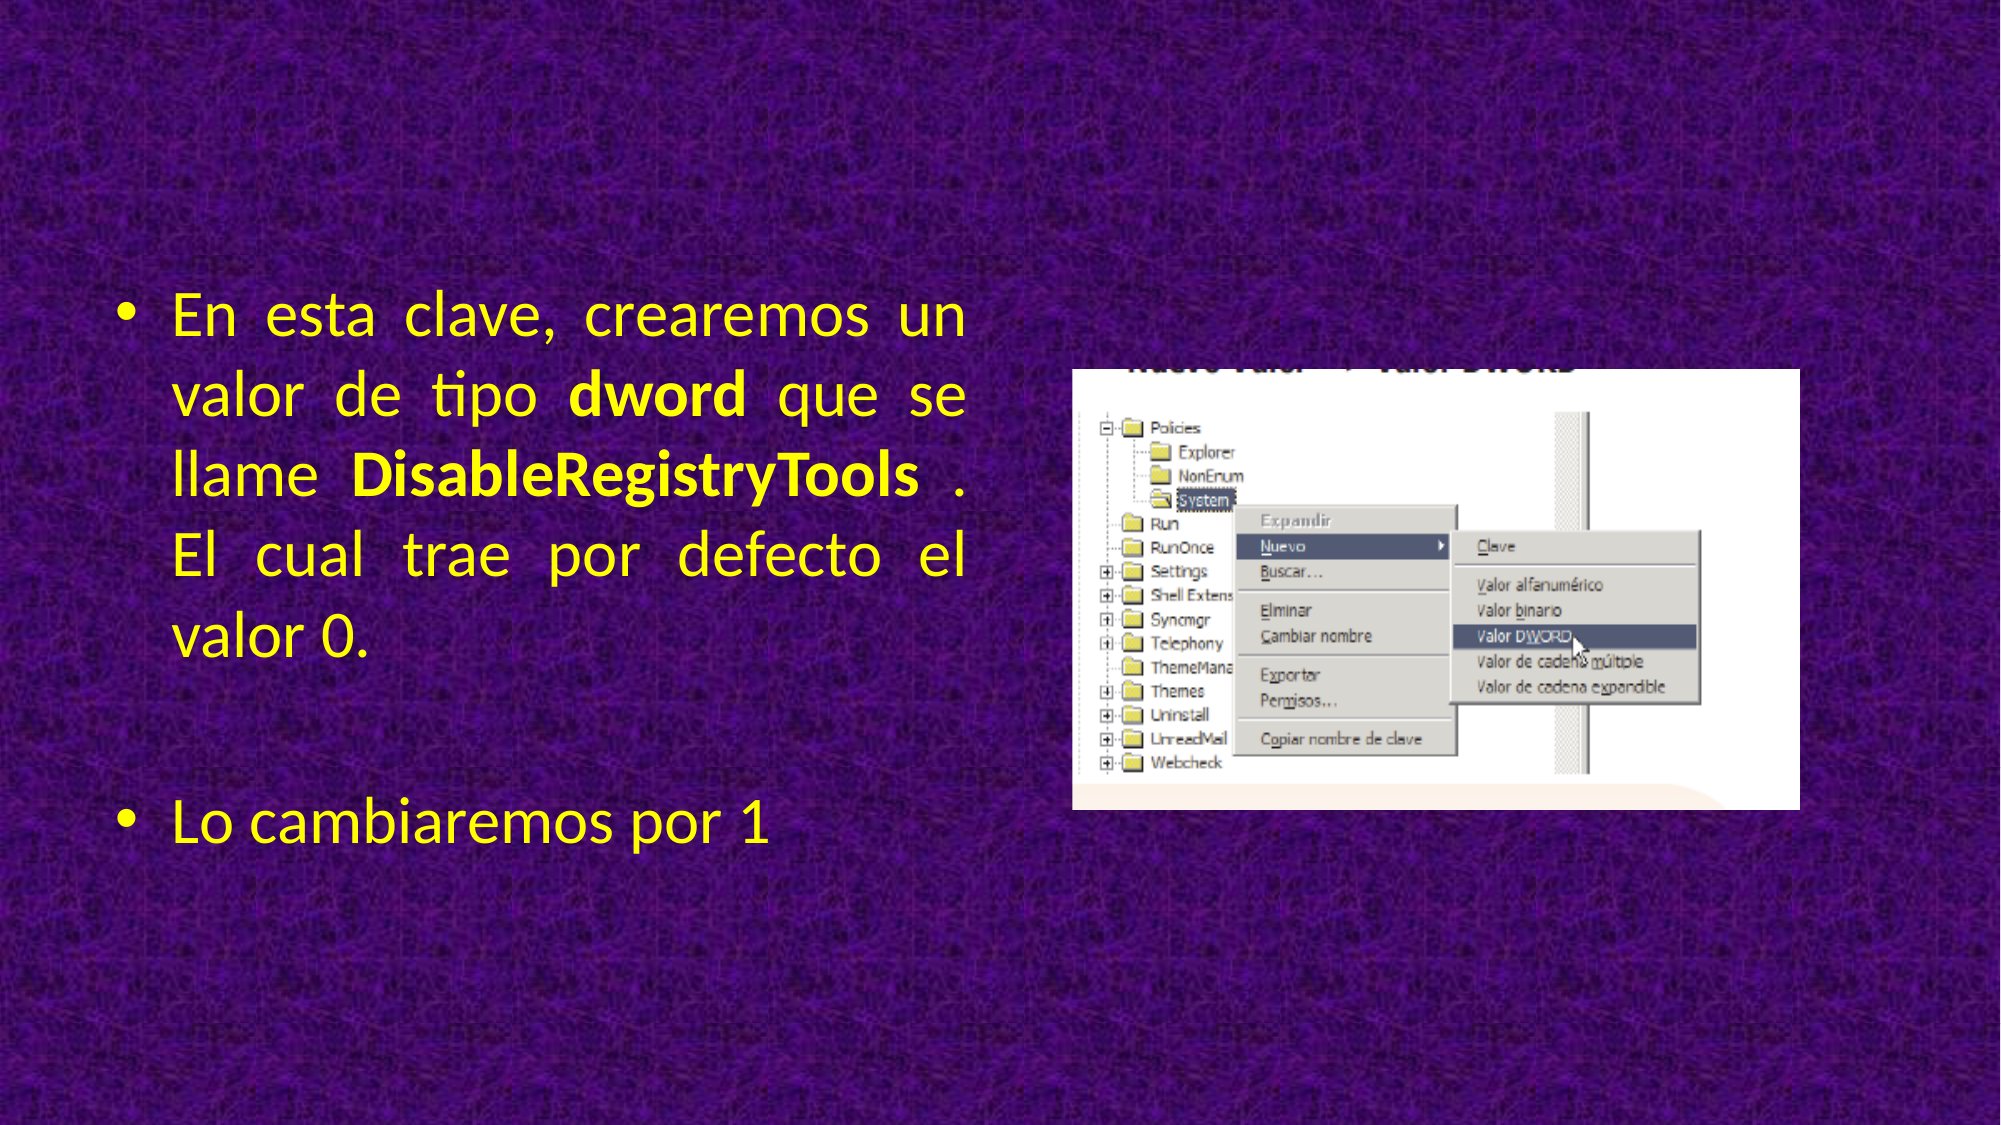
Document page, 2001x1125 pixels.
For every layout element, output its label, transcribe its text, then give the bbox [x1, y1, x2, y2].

picture [0, 0, 2001, 1125]
list En esta clave, crearemos un valor de tipo dword que se llame DisableRegistryTools . El cual trae por defecto el valor 0. Lo cambiaremos por 1 [99, 262, 984, 1005]
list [1072, 369, 1801, 810]
